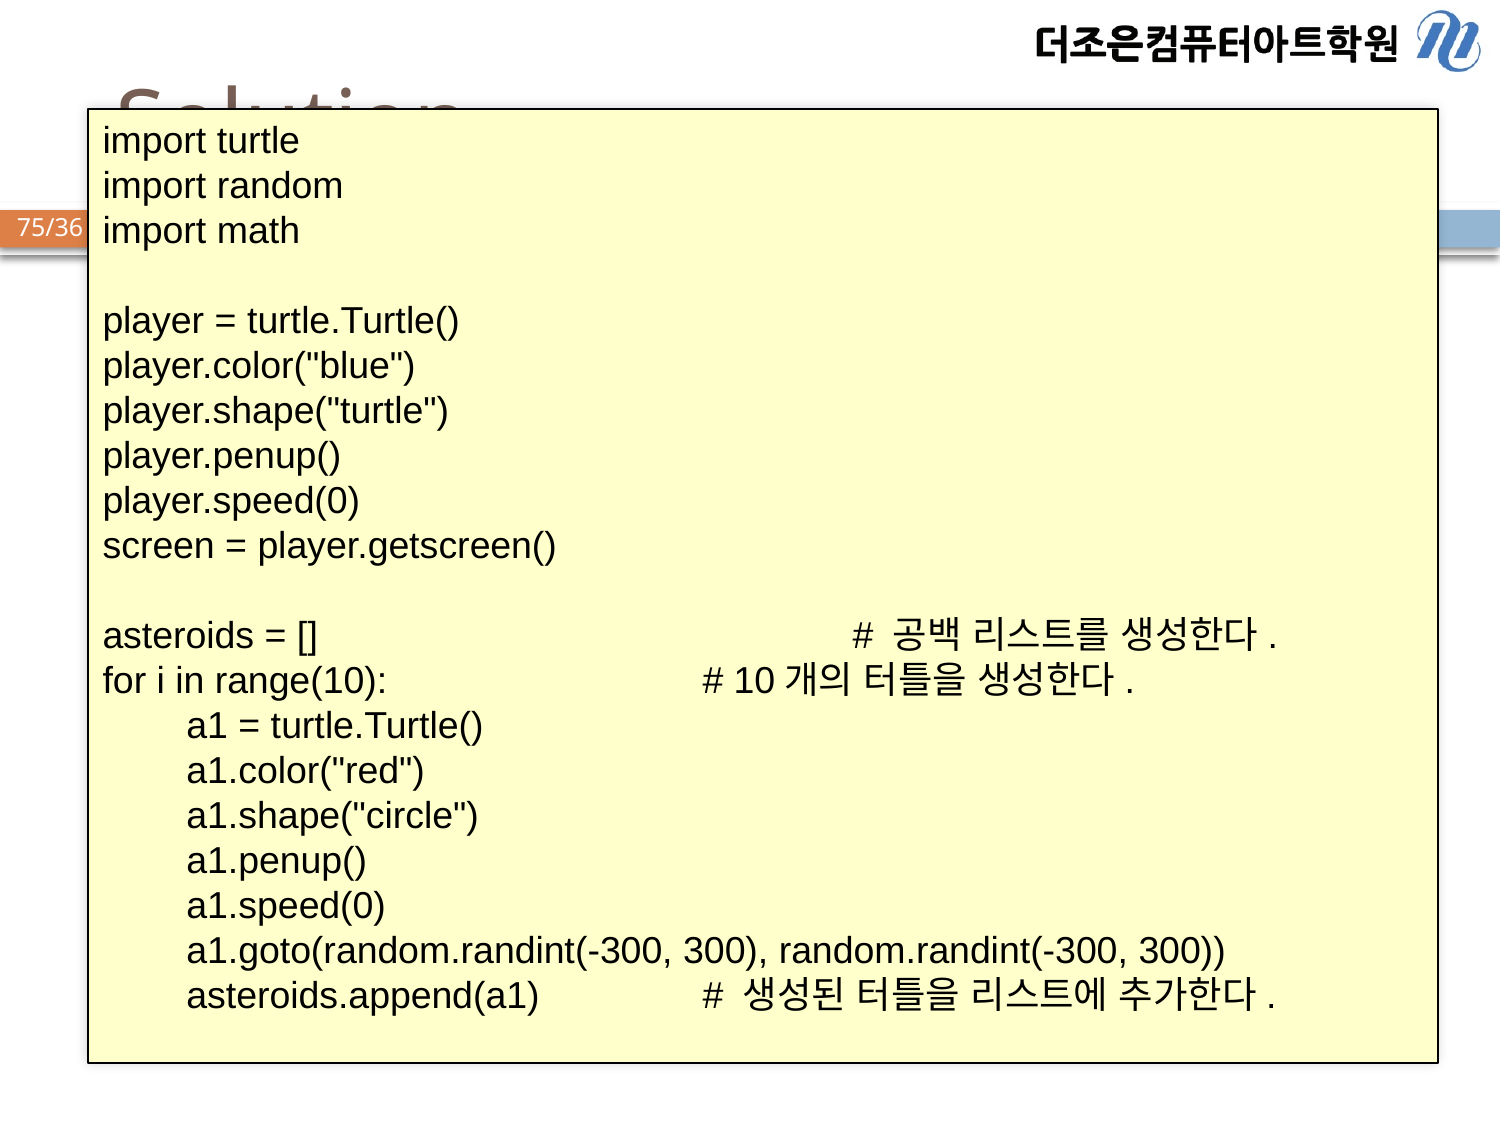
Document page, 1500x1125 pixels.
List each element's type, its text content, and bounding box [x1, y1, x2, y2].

picture [1015, 2, 1500, 79]
text_box import turtle import random import math player = turtle.Turtle() player.color("blue") player.shape("turtle") player.penup() player.speed(0) screen = player.getscreen() asteroids = [] # 공백 리스트를 생성한다. for i in range(10): # 10개의 터틀을 생성한다. a1 = turtle.Turtle() a1.color("red") a1.shape("circle") a1.penup() a1.speed(0) a1.goto(random.randint(-300, 300), random.randint(-300, 300)) asteroids.append(a1) # 생성된 터틀을 리스트에 추가한다. [87, 108, 1438, 1063]
title Solution [100, 37, 1438, 104]
